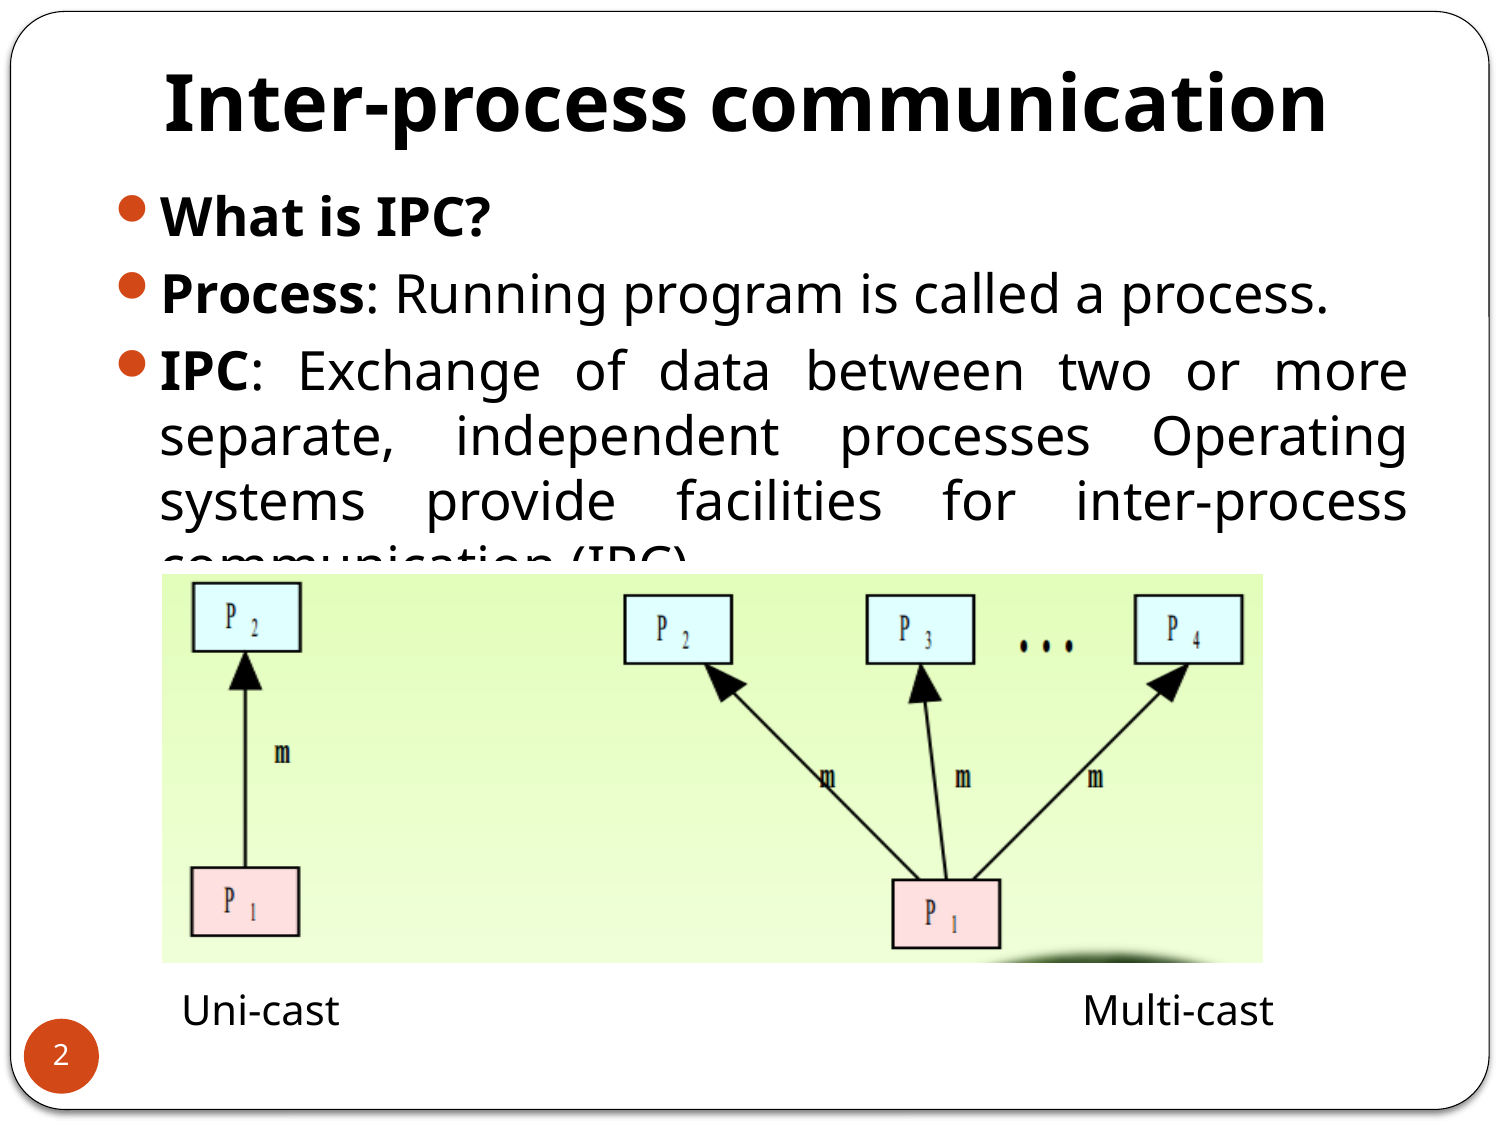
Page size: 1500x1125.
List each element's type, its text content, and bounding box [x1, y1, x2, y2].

title Inter-process communication [150, 45, 1425, 163]
list What is IPC? Process: Running program is called a process. IPC: Exchange of data between two or more separate, independent processes Operating systems provide facilities for inter-process communication (IPC). [99, 174, 1425, 1075]
text_box L Uni-cast Multi-cast [111, 561, 1388, 1051]
slide_number 2 [23, 1018, 99, 1094]
picture [162, 574, 1263, 963]
